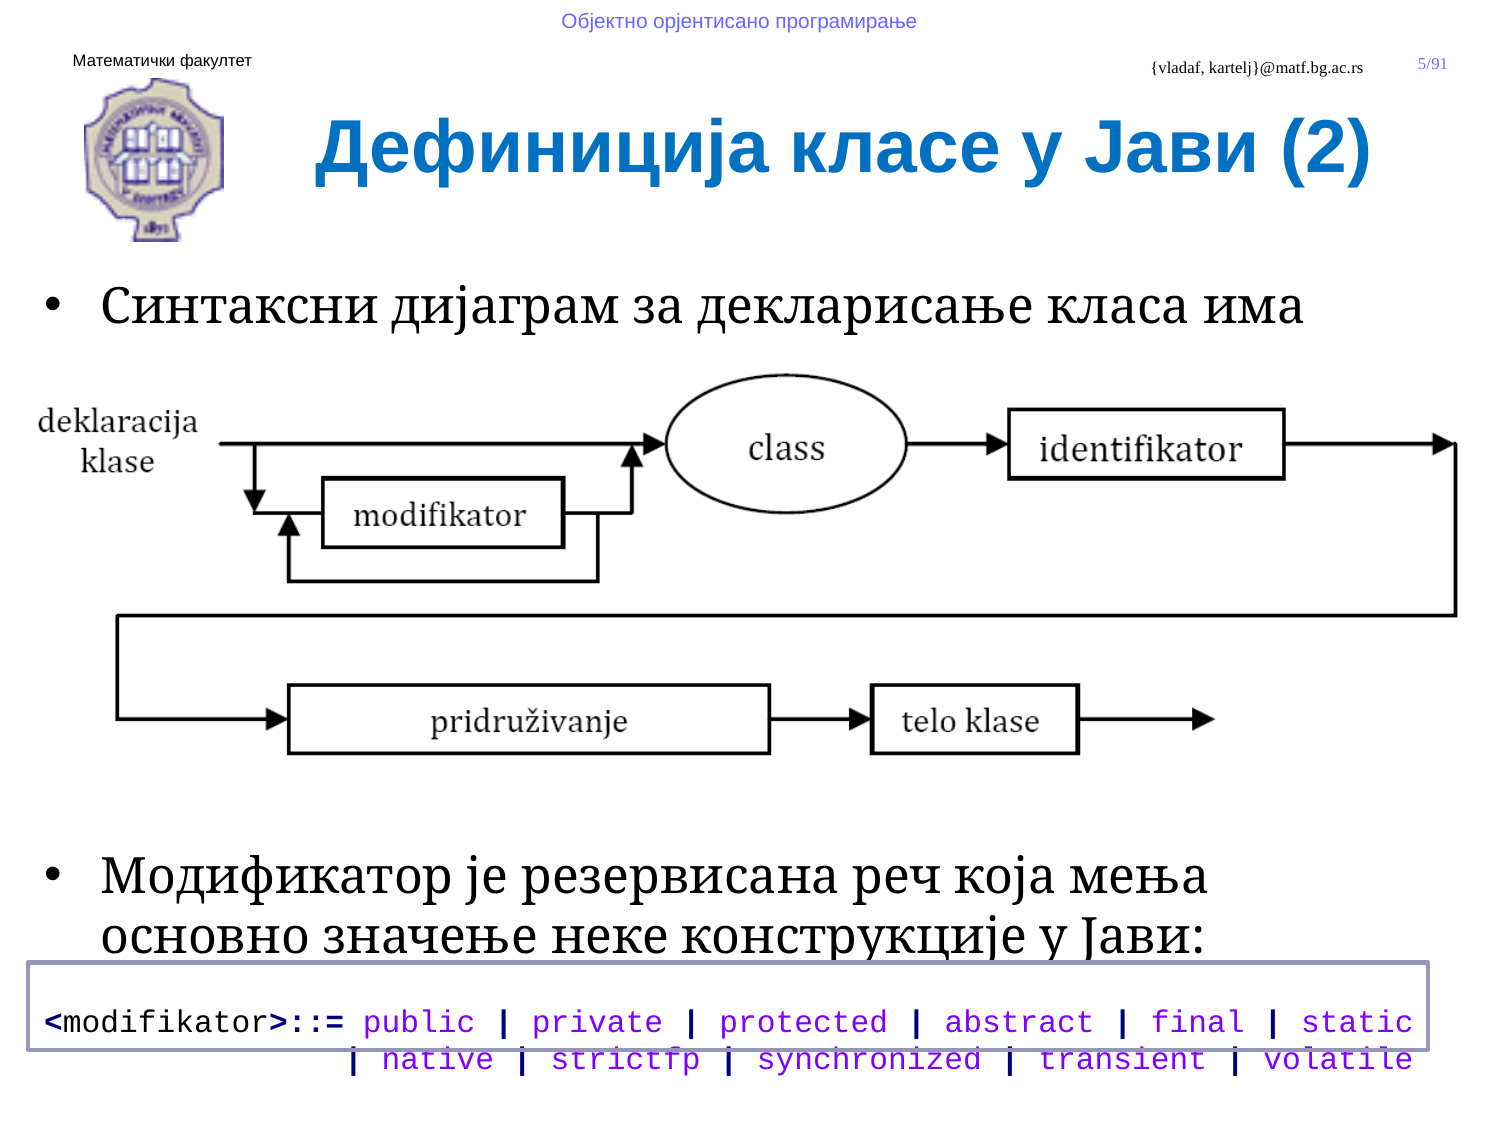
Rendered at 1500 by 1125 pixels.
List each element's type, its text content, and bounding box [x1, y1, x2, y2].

picture [84, 78, 224, 242]
text_box Синтаксни дијаграм за декларисање класа има следећи облик: Модификатор је резервисана реч која мења основно значење неке конструкције у Јави: <modifikator>::= public | private | protected | abstract | final | static | native | strictfp | synchronized | transient | volatile [29, 794, 1438, 1125]
text_box Синтаксни дијаграм за декларисање класа има следећи облик: Модификатор је резервисана реч која мења основно значење неке конструкције у Јави: <modifikator>::= public | private | protected | abstract | final | static | native | strictfp | synchronized | transient | volatile [29, 266, 1438, 336]
picture [17, 337, 1500, 787]
text_box [26, 960, 1430, 1052]
text_box Дефиниција класе у Јави (2) [301, 90, 1425, 233]
